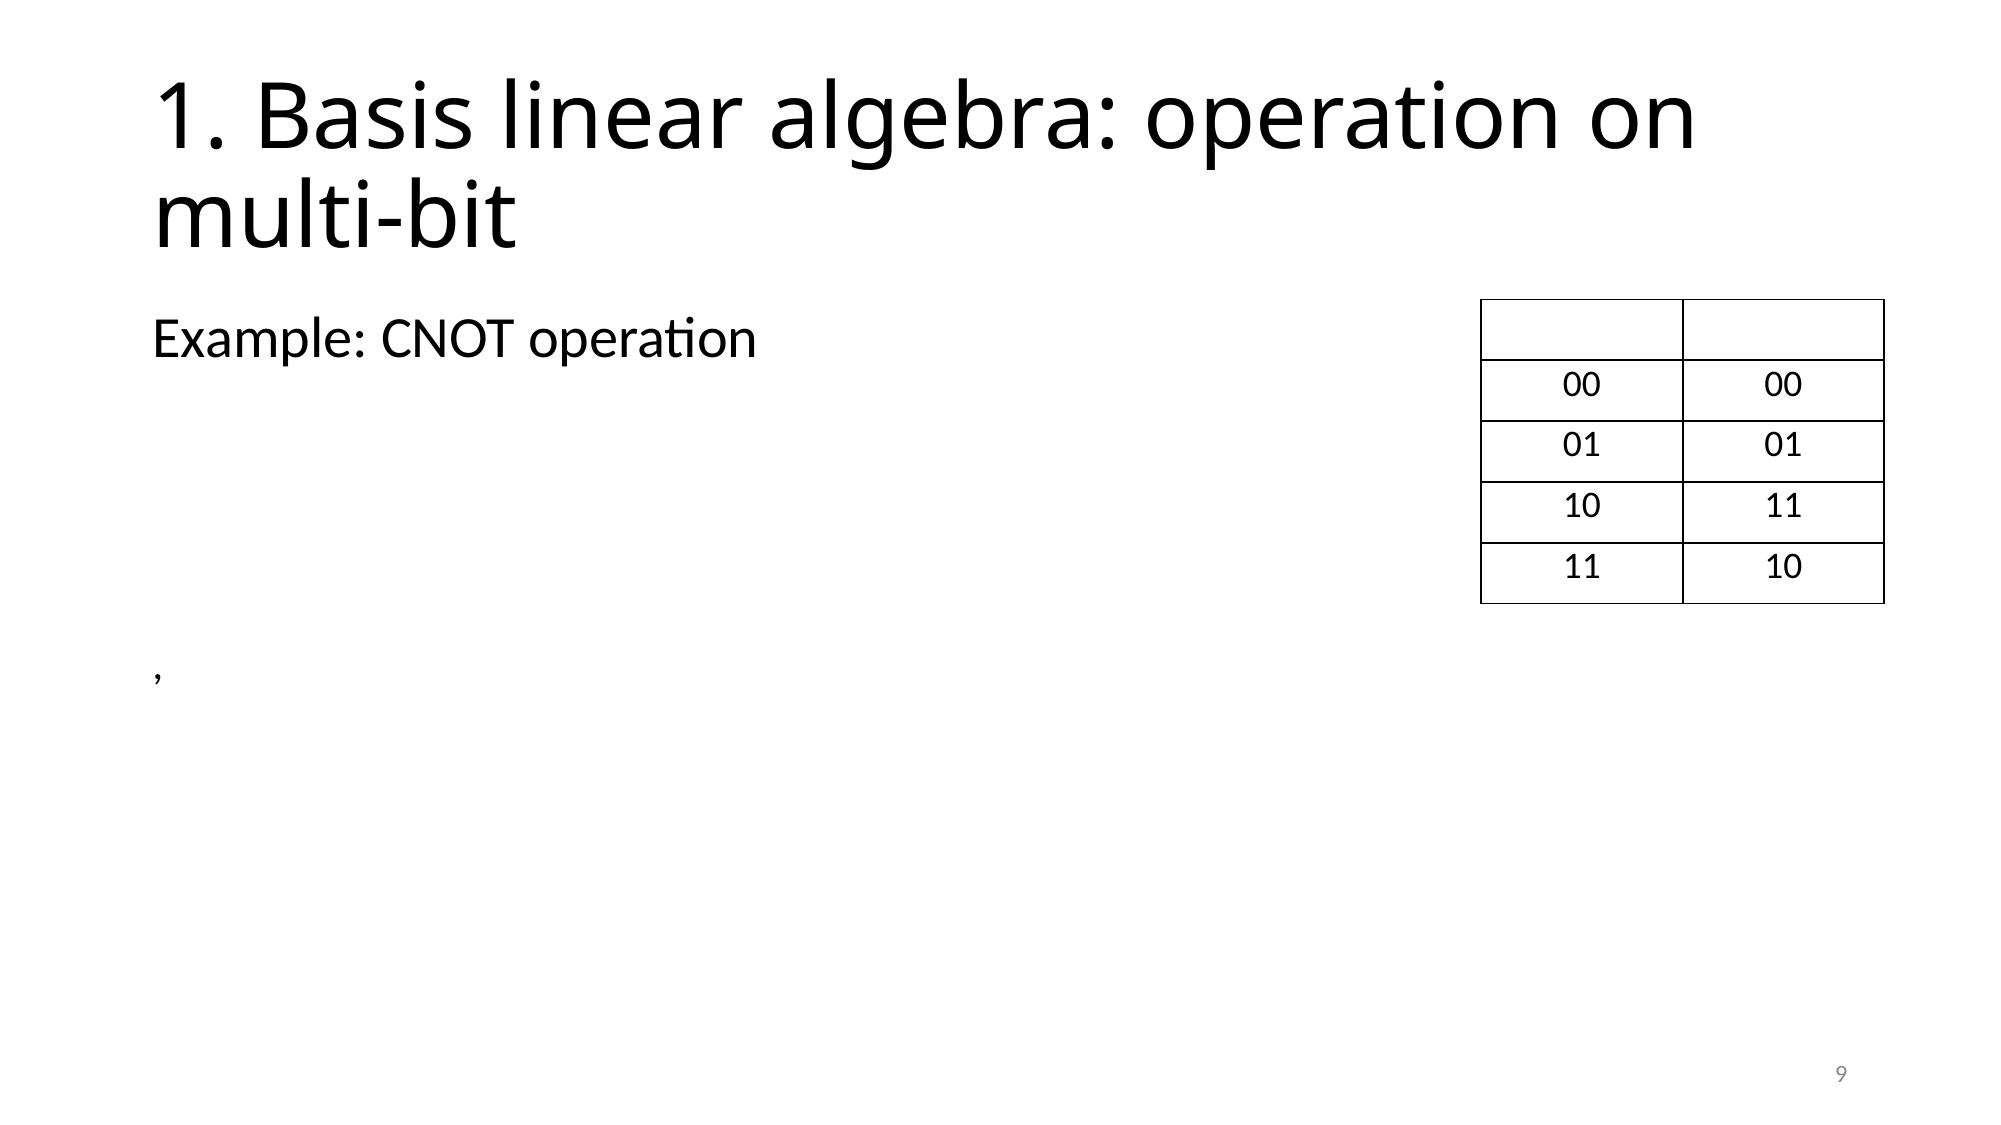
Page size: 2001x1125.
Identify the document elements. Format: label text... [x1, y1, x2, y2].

slide_number 9 [1412, 1042, 1863, 1103]
title 1. Basis linear algebra: operation on multi-bit [137, 59, 1863, 278]
